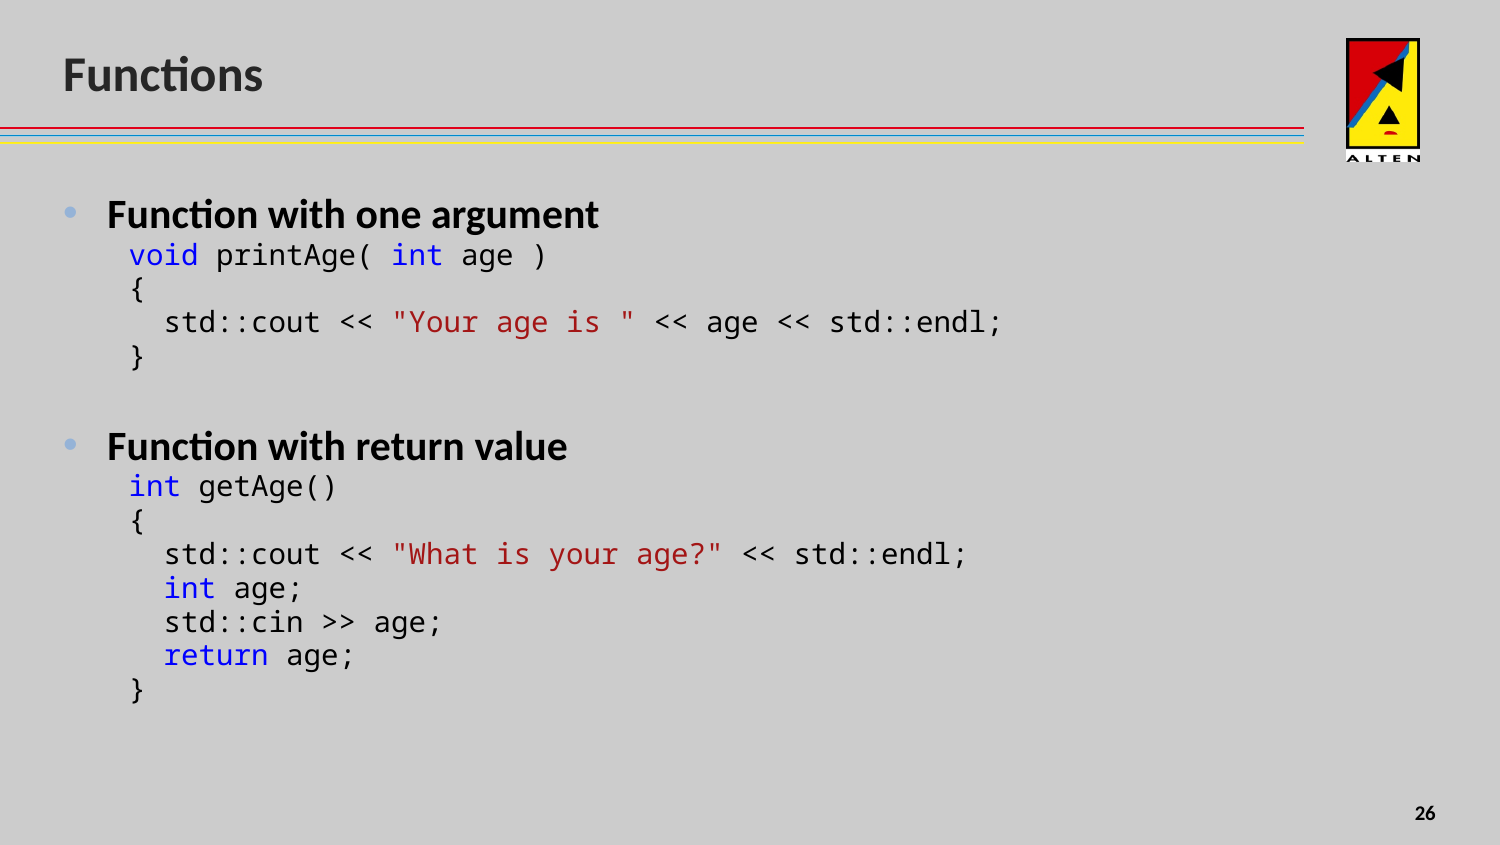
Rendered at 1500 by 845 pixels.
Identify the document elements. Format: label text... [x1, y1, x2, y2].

picture [1346, 38, 1420, 162]
slide_number 4 [1322, 778, 1437, 845]
list Function with one argument void printAge( int age ) { std::cout << "Your age is " << age << std::endl; } Function with return value int getAge() { std::cout << "What is your age?" << std::endl; int age; std::cin >> age; return age; } [63, 197, 1303, 789]
picture [0, 137, 1304, 144]
title Functions [63, 15, 1305, 127]
picture [0, 127, 1304, 134]
